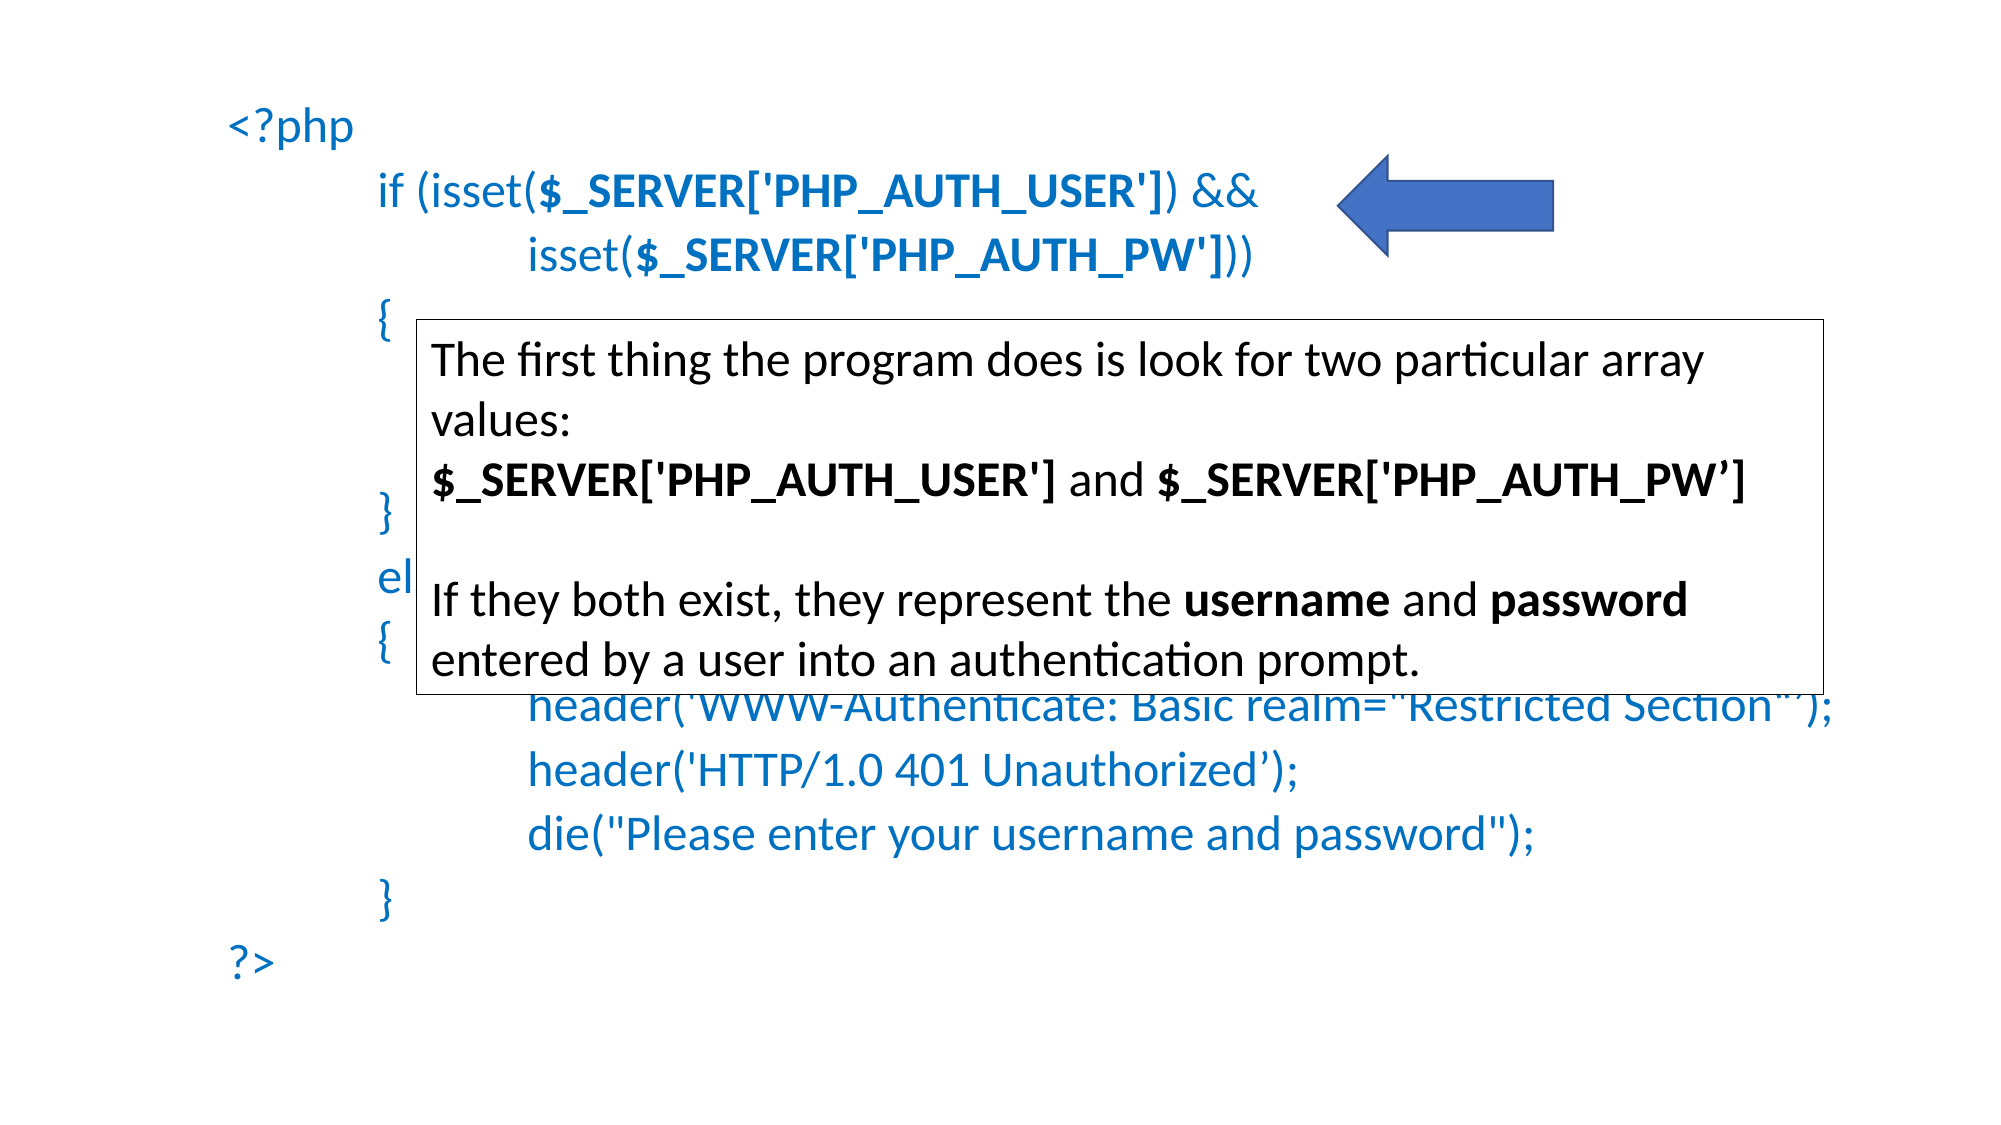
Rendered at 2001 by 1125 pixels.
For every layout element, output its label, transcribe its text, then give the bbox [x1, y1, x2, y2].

text_box The first thing the program does is look for two particular array values: $_SERVER['PHP_AUTH_USER'] and $_SERVER['PHP_AUTH_PW’] If they both exist, they represent the username and password entered by a user into an authentication prompt. [416, 319, 1824, 695]
list <?php if (isset($_SERVER['PHP_AUTH_USER']) && isset($_SERVER['PHP_AUTH_PW'])) { echo "Welcome User: " . $_SERVER['PHP_AUTH_USER'] . " Password: " . $_SERVER['PHP_AUTH_PW’]; } else { header('WWW-Authenticate: Basic realm="Restricted Section“’); header('HTTP/1.0 401 Unauthorized’); die("Please enter your username and password"); } ?> [137, 91, 1863, 1014]
text_box [1336, 153, 1555, 258]
